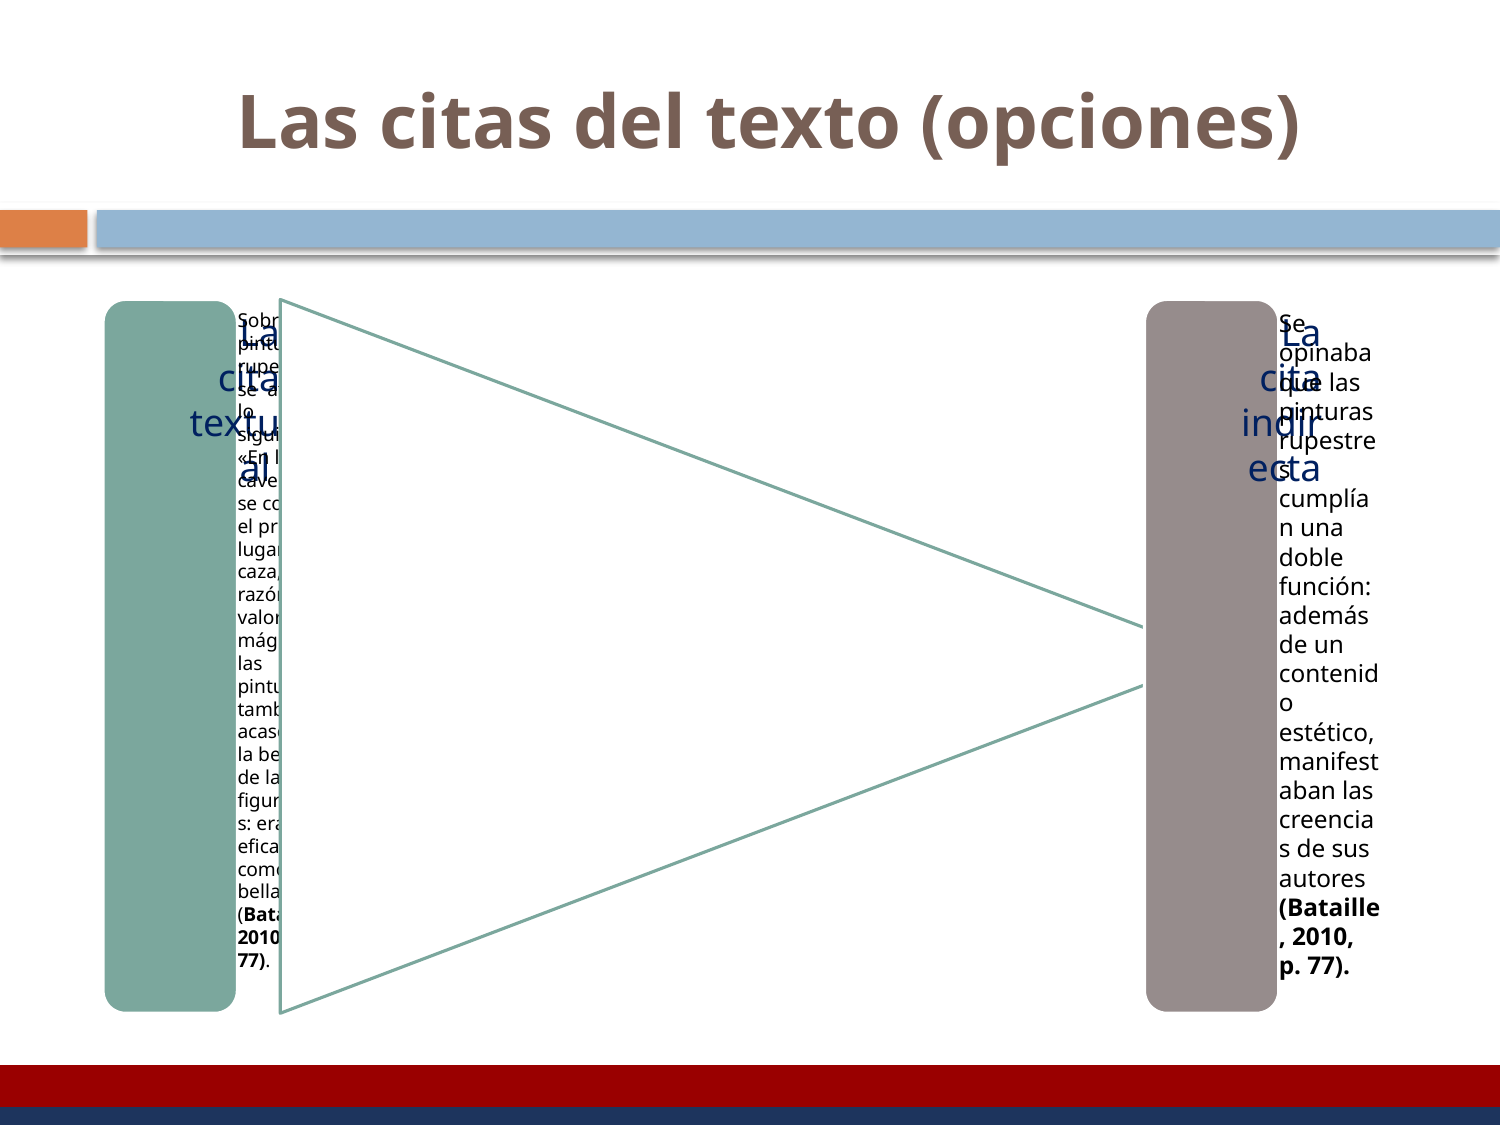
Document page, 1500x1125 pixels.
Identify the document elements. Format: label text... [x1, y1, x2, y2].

title Las citas del texto (opciones) [100, 37, 1438, 200]
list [102, 299, 1398, 1014]
